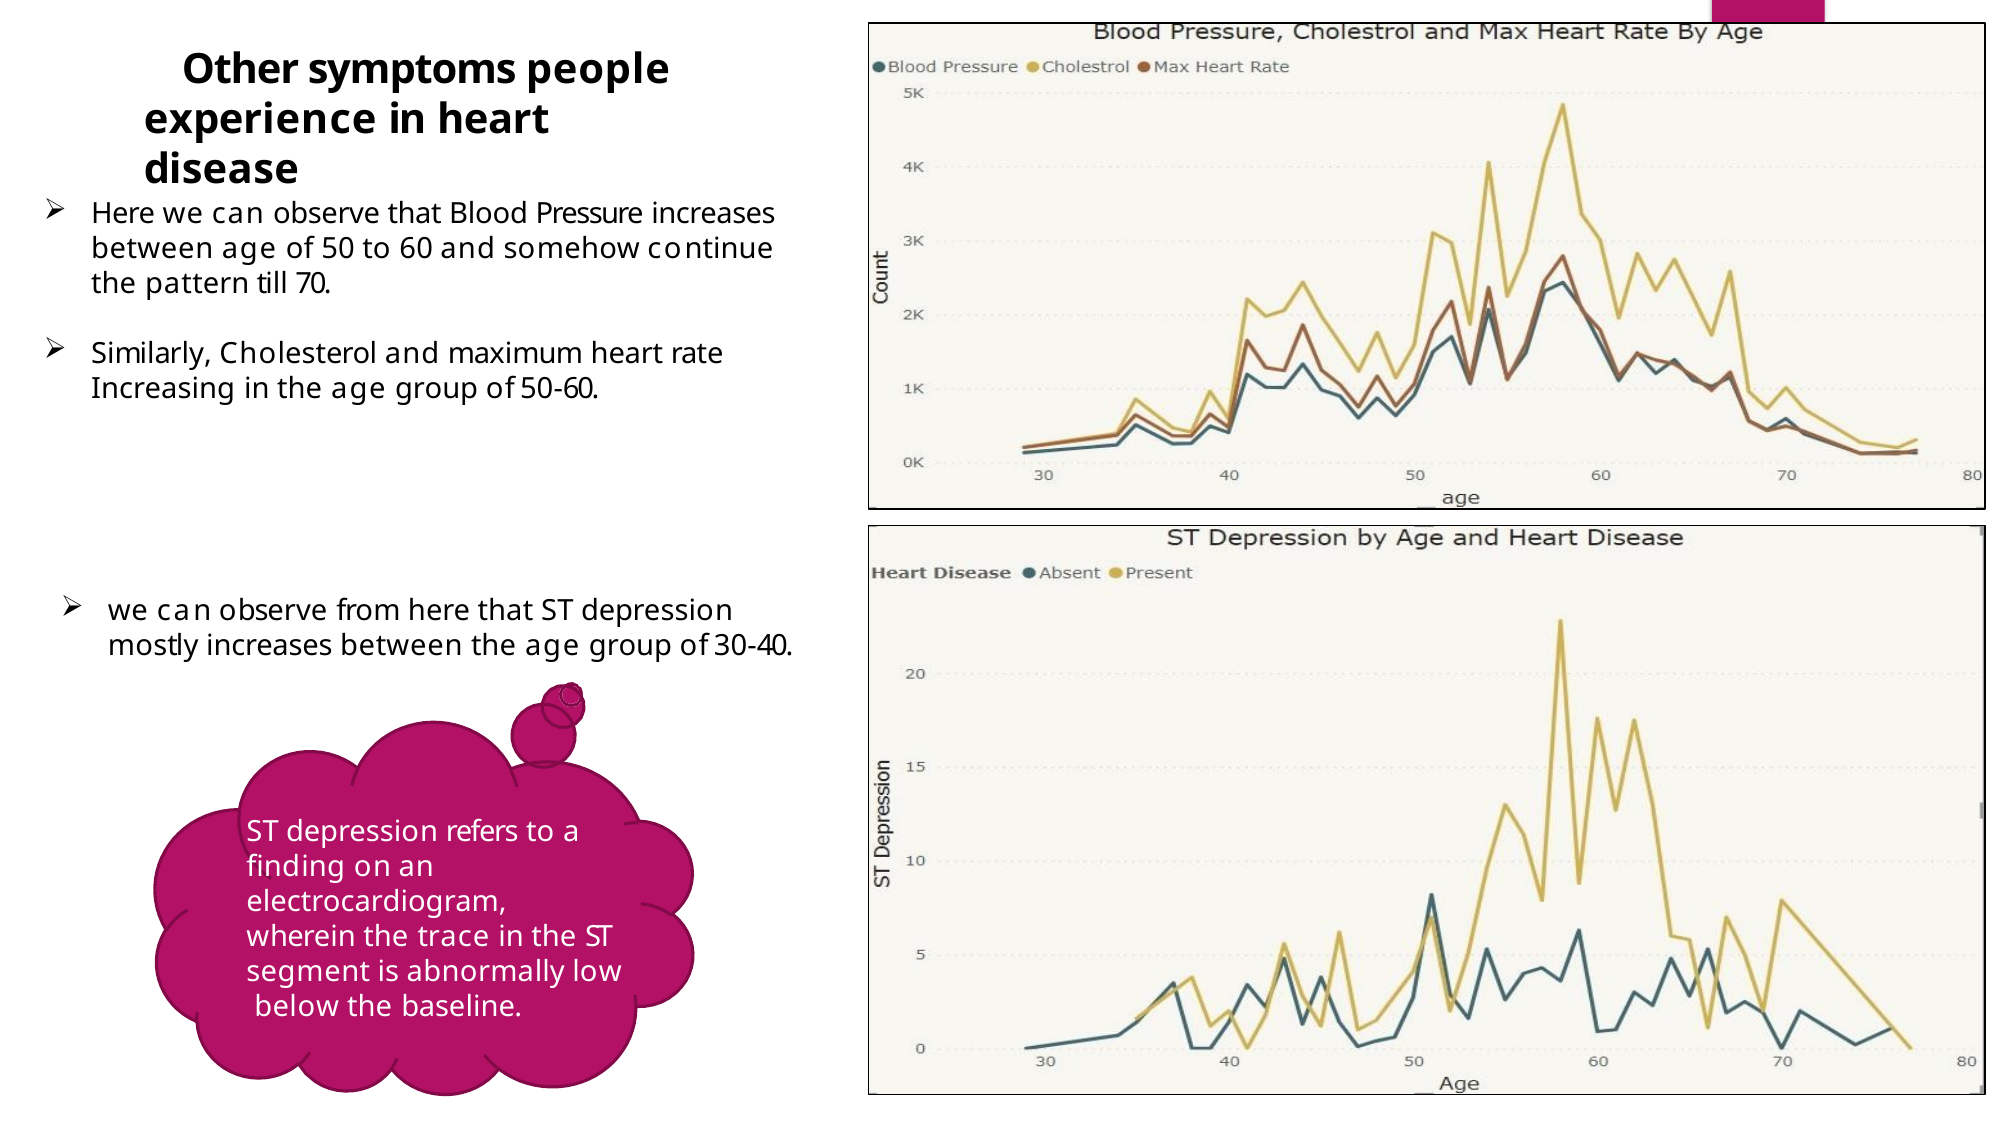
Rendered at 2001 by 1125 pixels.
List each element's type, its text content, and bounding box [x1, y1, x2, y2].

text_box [153, 682, 695, 1097]
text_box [867, 524, 1986, 1096]
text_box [867, 0, 1986, 511]
text_box we can observe from here that ST depression mostly increases between the age group of 30-40. [58, 589, 817, 662]
title Other symptoms people experience in heart disease [141, 39, 709, 230]
text_box Here we can observe that Blood Pressure increases between age of 50 to 60 and somehow continue the pattern till 70. Similarly, Cholesterol and maximum heart rate Increasing in the age group of 50-60. [42, 192, 813, 404]
